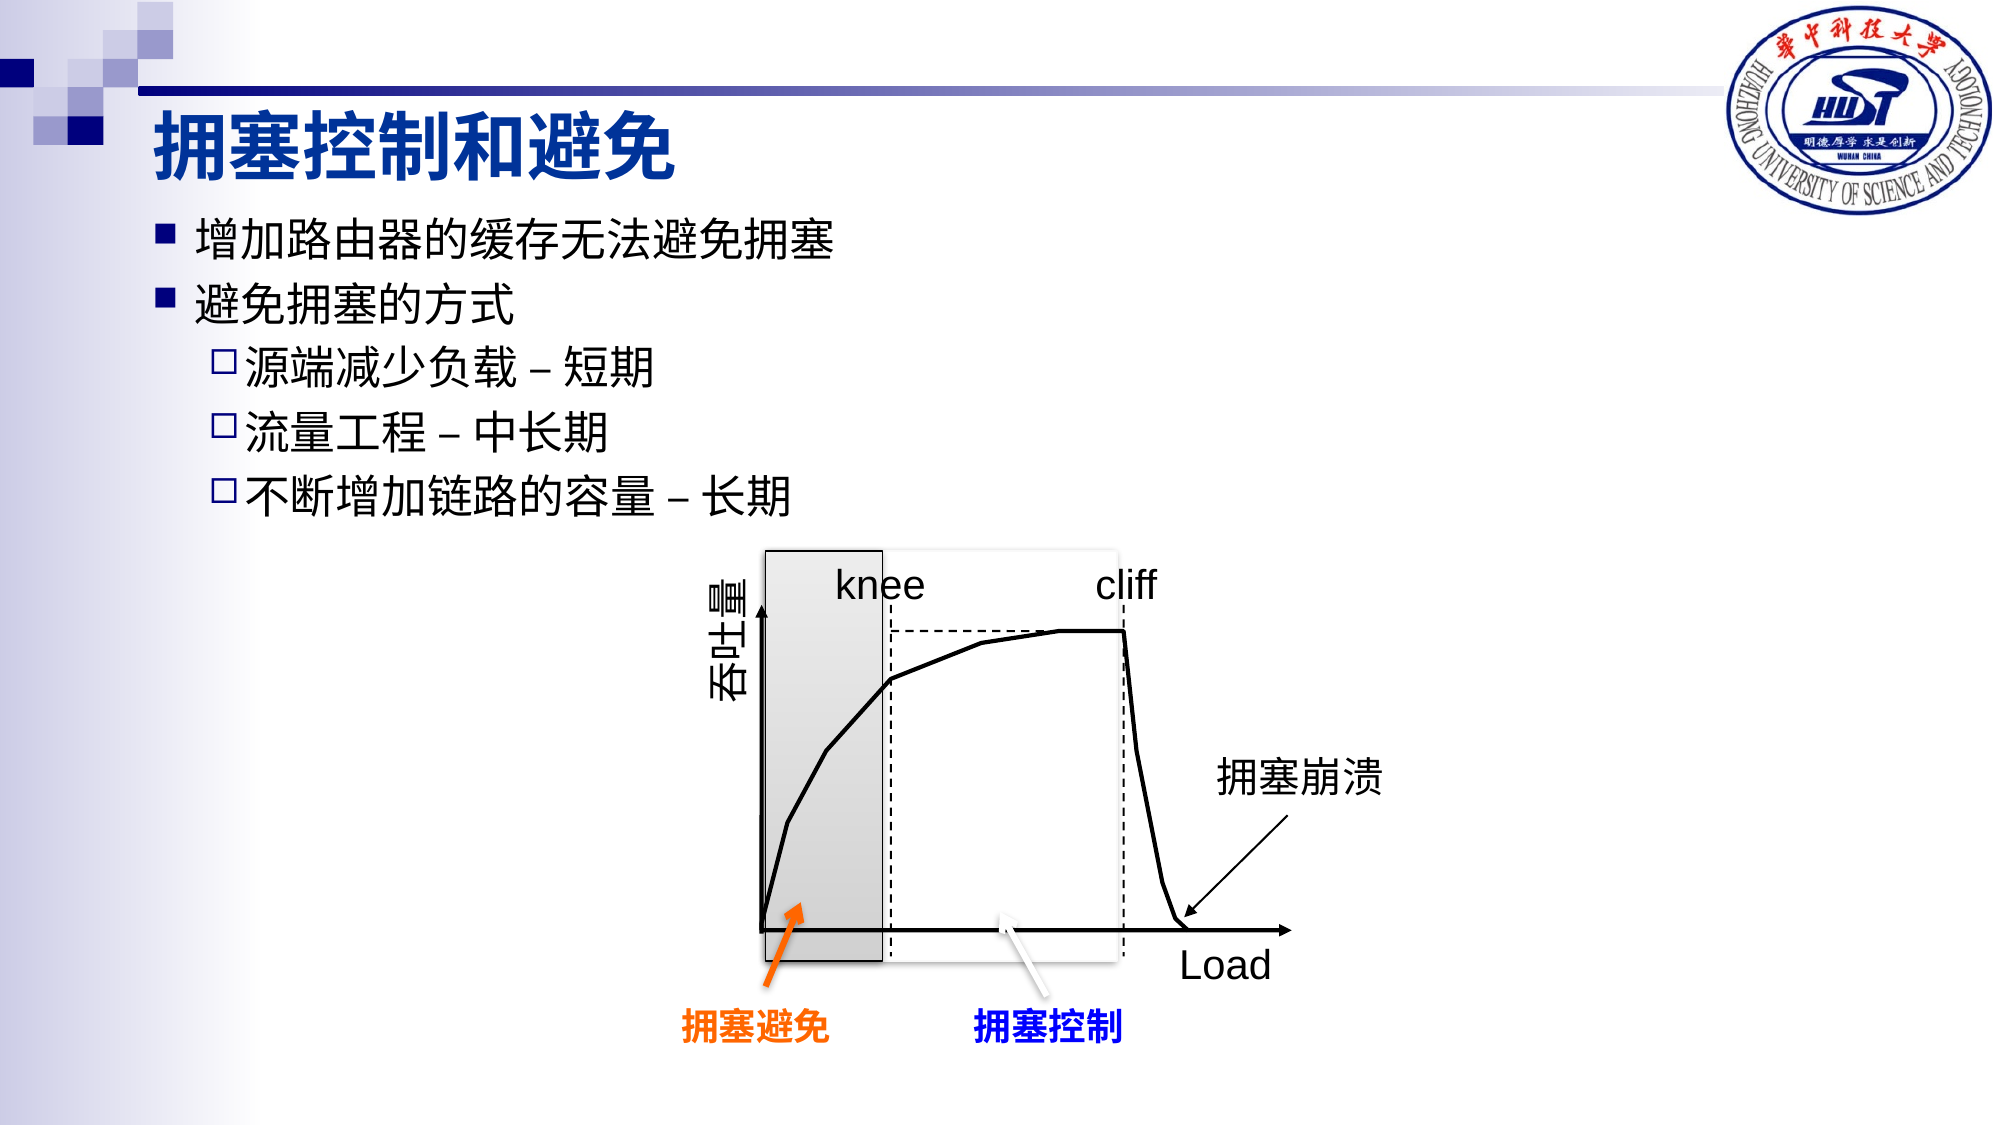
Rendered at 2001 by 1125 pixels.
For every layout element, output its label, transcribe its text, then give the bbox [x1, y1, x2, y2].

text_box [740, 926, 826, 963]
title 拥塞控制和避免 [137, 91, 1166, 198]
text_box 拥塞控制 [959, 1004, 1139, 1056]
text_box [694, 550, 1400, 996]
list 增加路由器的缓存无法避免拥塞 避免拥塞的方式 源端减少负载 – 短期 流量工程 – 中长期 不断增加链路的容量 – 长期 [137, 203, 1568, 1078]
text_box 拥塞避免 [666, 996, 847, 1056]
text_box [981, 930, 1066, 978]
picture [1724, 1, 1993, 219]
